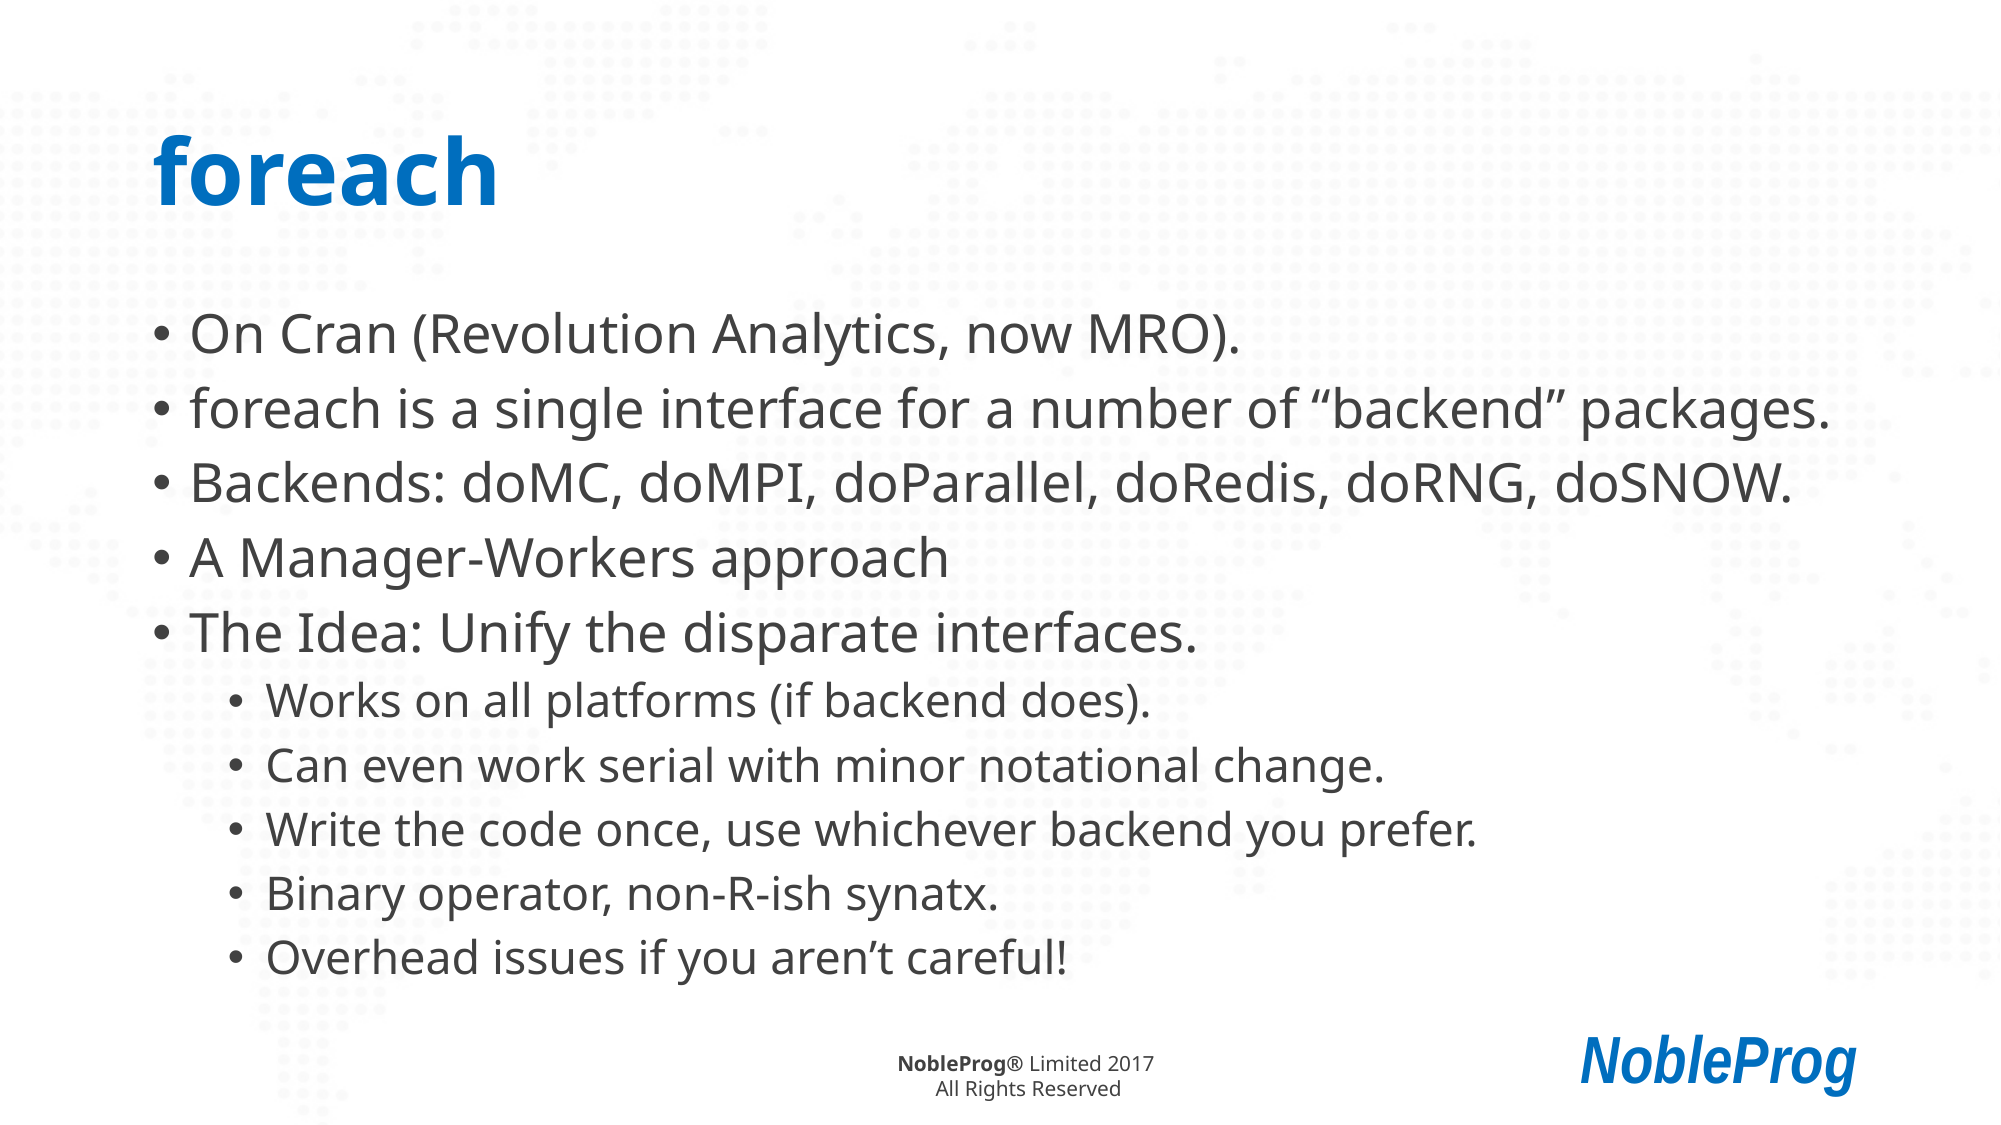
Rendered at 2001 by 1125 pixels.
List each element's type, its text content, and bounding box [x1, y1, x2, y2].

list On Cran (Revolution Analytics, now MRO). foreach is a single interface for a number of “backend” packages. Backends: doMC, doMPI, doParallel, doRedis, doRNG, doSNOW. A Manager-Workers approach The Idea: Unify the disparate interfaces. Works on all platforms (if backend does). Can even work serial with minor notational change. Write the code once, use whichever backend you prefer. Binary operator, non-R-ish synatx. Overhead issues if you aren’t careful! [137, 299, 1863, 1014]
title foreach [137, 59, 1863, 278]
